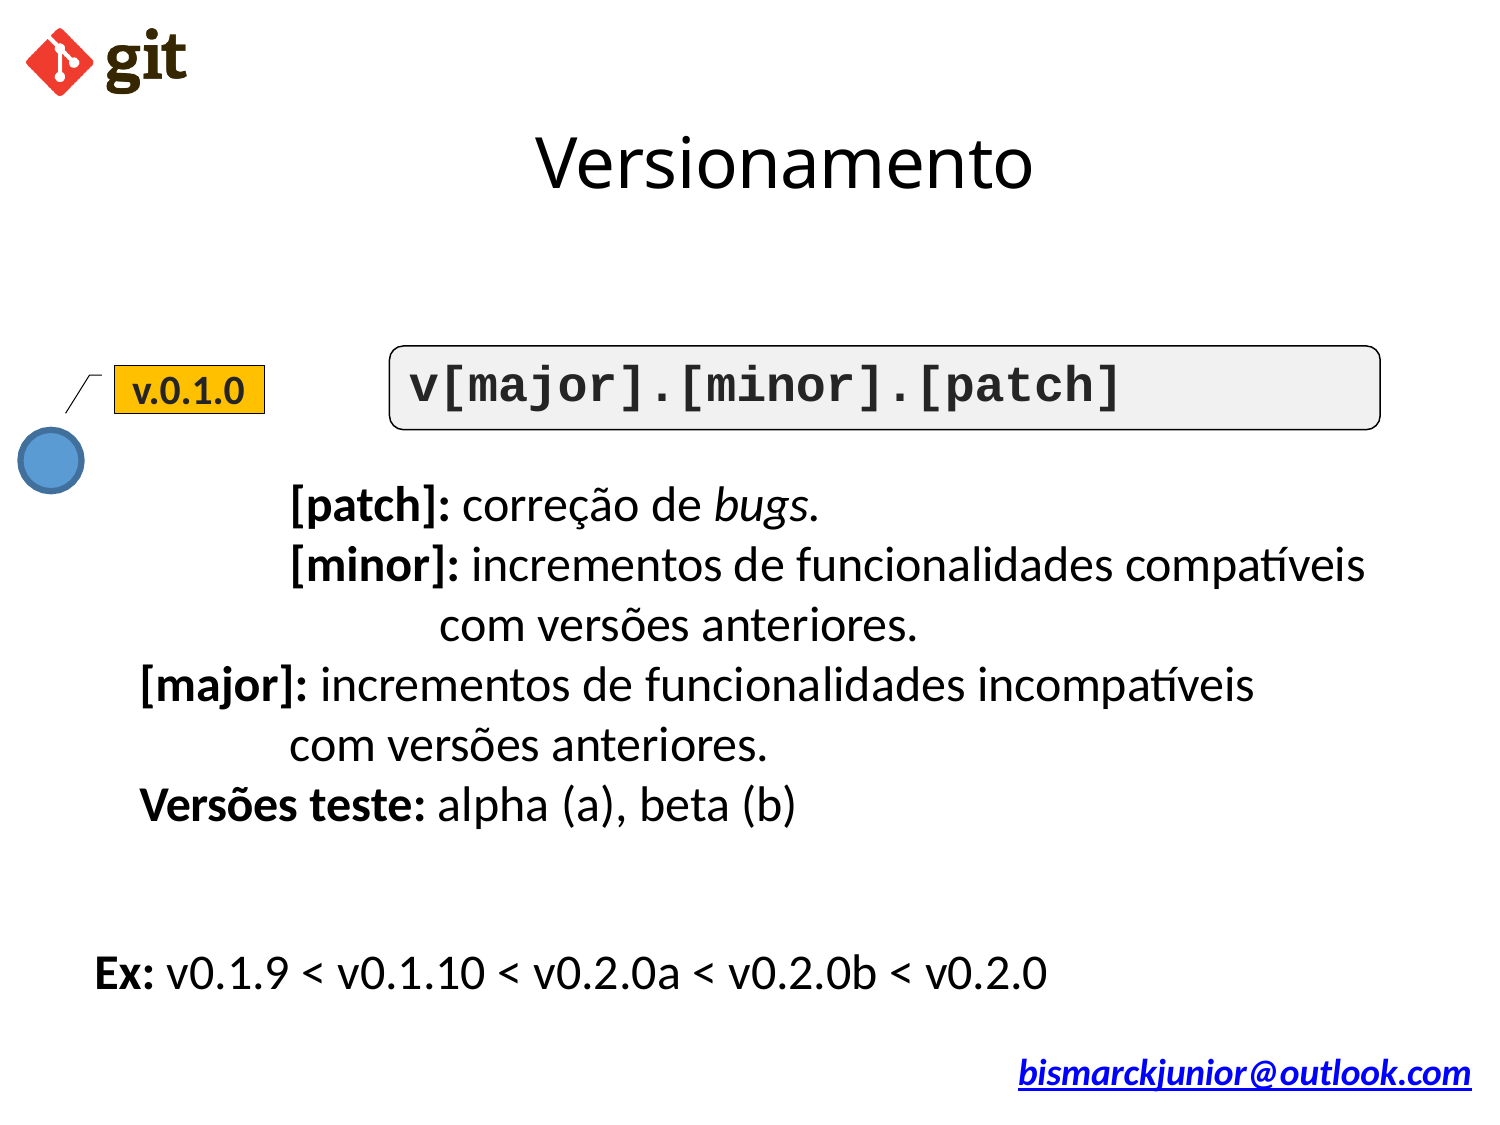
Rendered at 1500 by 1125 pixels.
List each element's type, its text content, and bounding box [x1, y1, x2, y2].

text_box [388, 344, 1382, 431]
picture [26, 28, 187, 96]
text_box [patch]: correção de bugs. [minor]: incrementos de funcionalidades compatíveis com versões anteriores. [major]: incrementos de funcionalidades incompatíveis com versões anteriores. Versões teste: alpha (a), beta (b) Ex: v0.1.9 < v0.1.10 < v0.2.0a < v0.2.0b < v0.2.0 [94, 469, 1412, 1000]
text_box [65, 375, 102, 414]
text_box v.0.1.0 [114, 365, 265, 414]
title Versionamento [131, 115, 1369, 306]
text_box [16, 426, 85, 495]
text_box bismarckjunior@outlook.com [1016, 1055, 1481, 1094]
